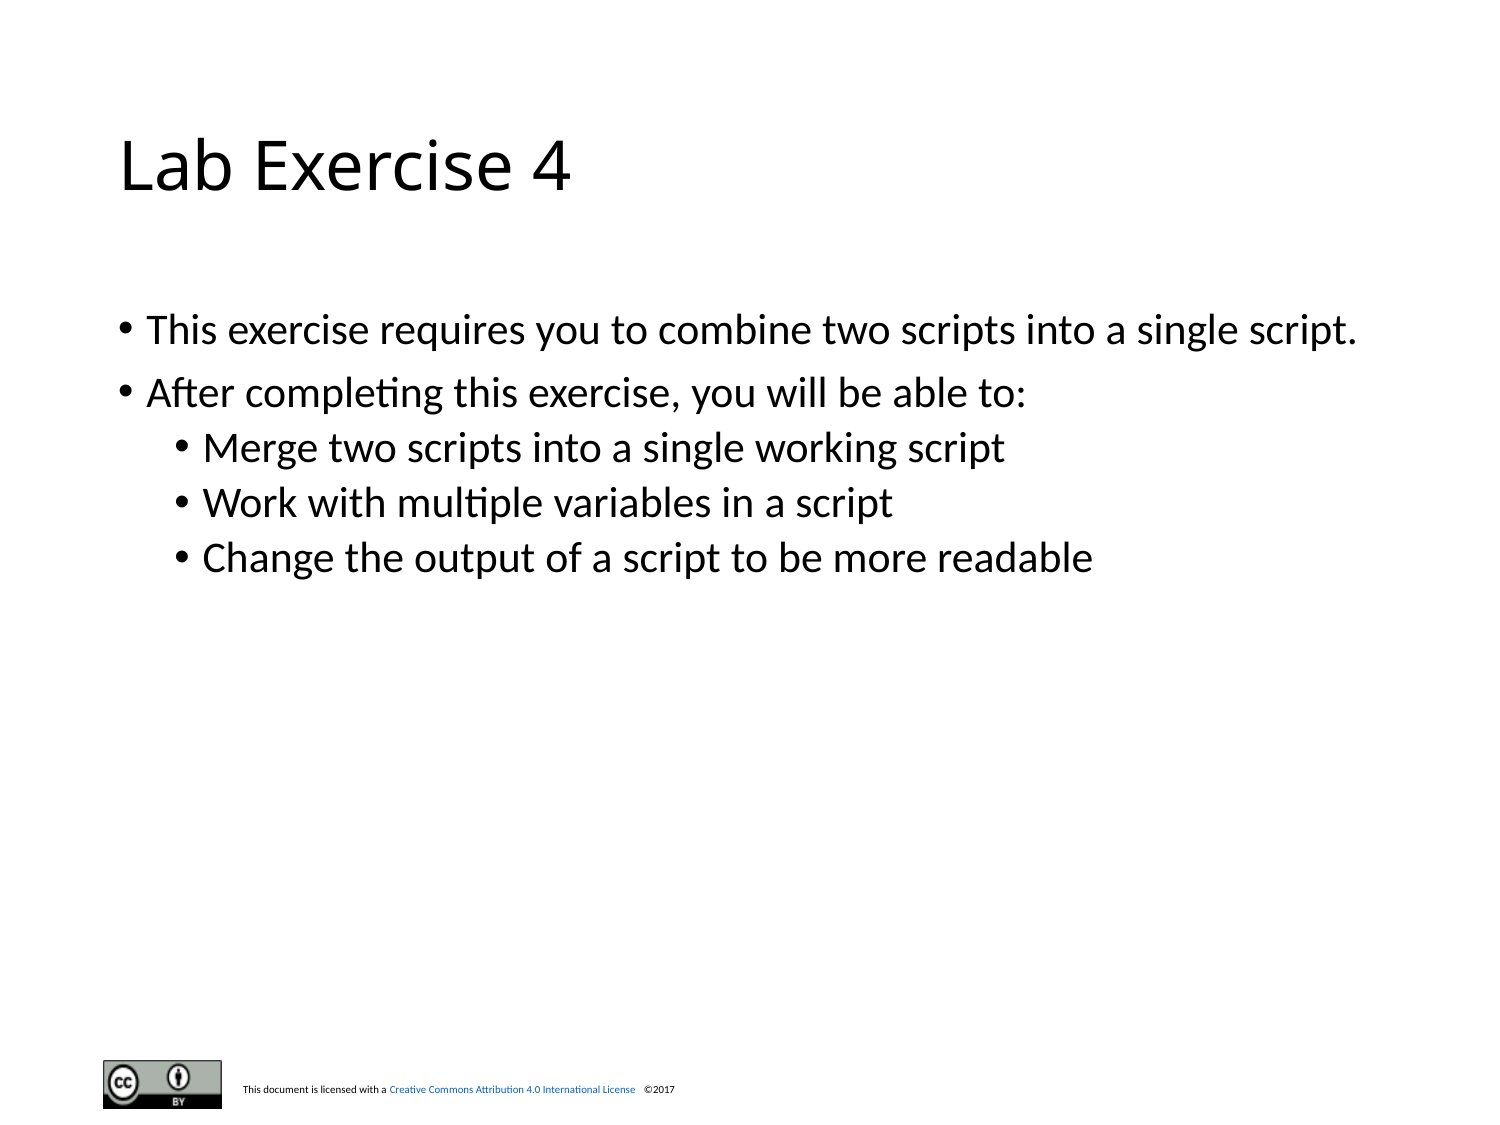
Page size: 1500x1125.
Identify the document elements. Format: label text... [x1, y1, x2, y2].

title Lab Exercise 4 [103, 59, 1397, 278]
picture [103, 1060, 222, 1109]
list This exercise requires you to combine two scripts into a single script. After completing this exercise, you will be able to: Merge two scripts into a single working script Work with multiple variables in a script Change the output of a script to be more readable [103, 299, 1397, 1014]
